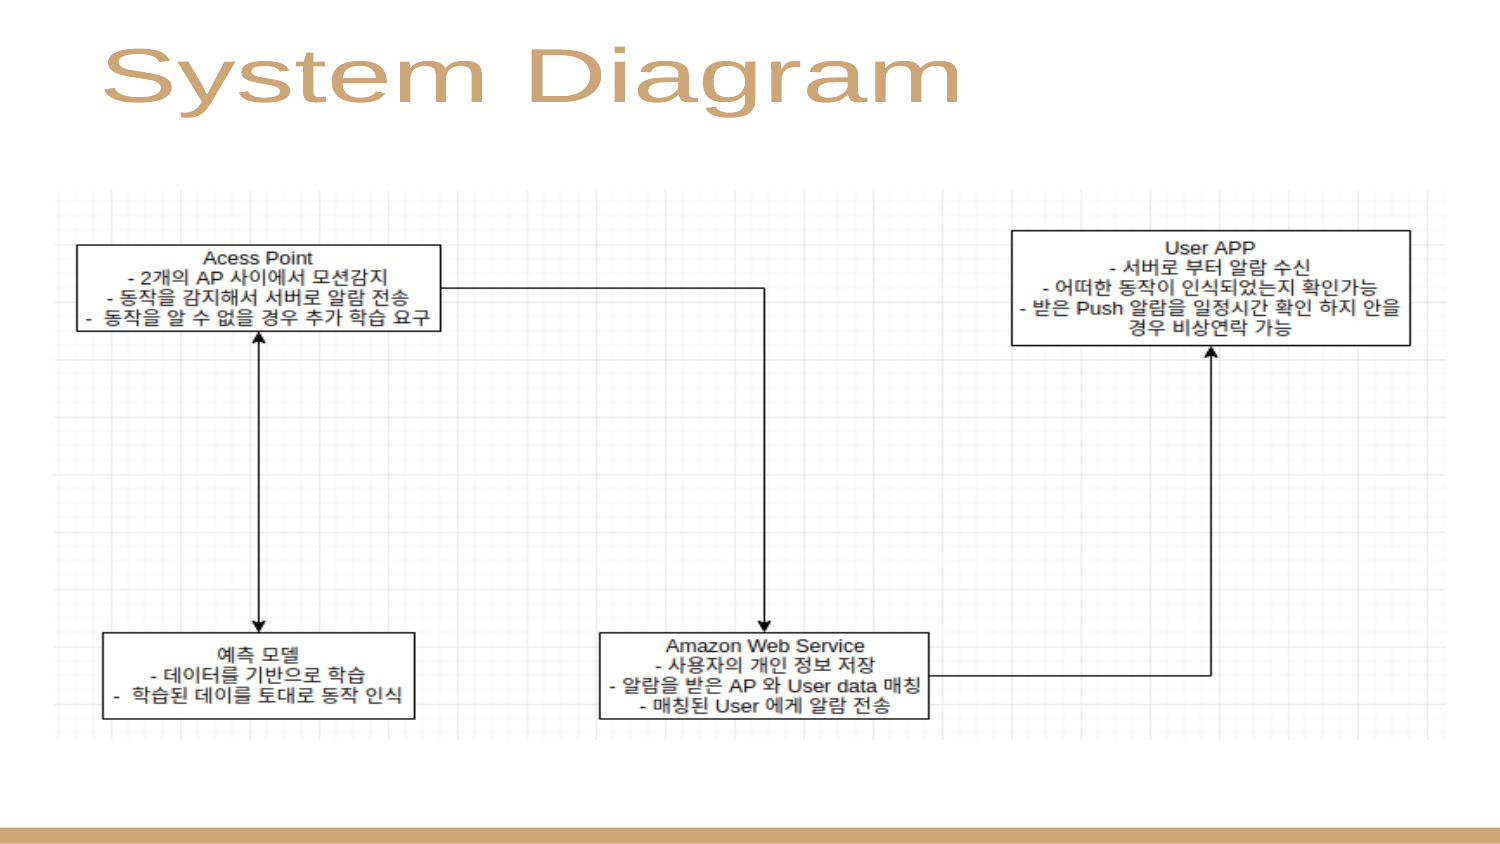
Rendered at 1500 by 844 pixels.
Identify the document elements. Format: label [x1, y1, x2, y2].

picture [54, 190, 1446, 741]
